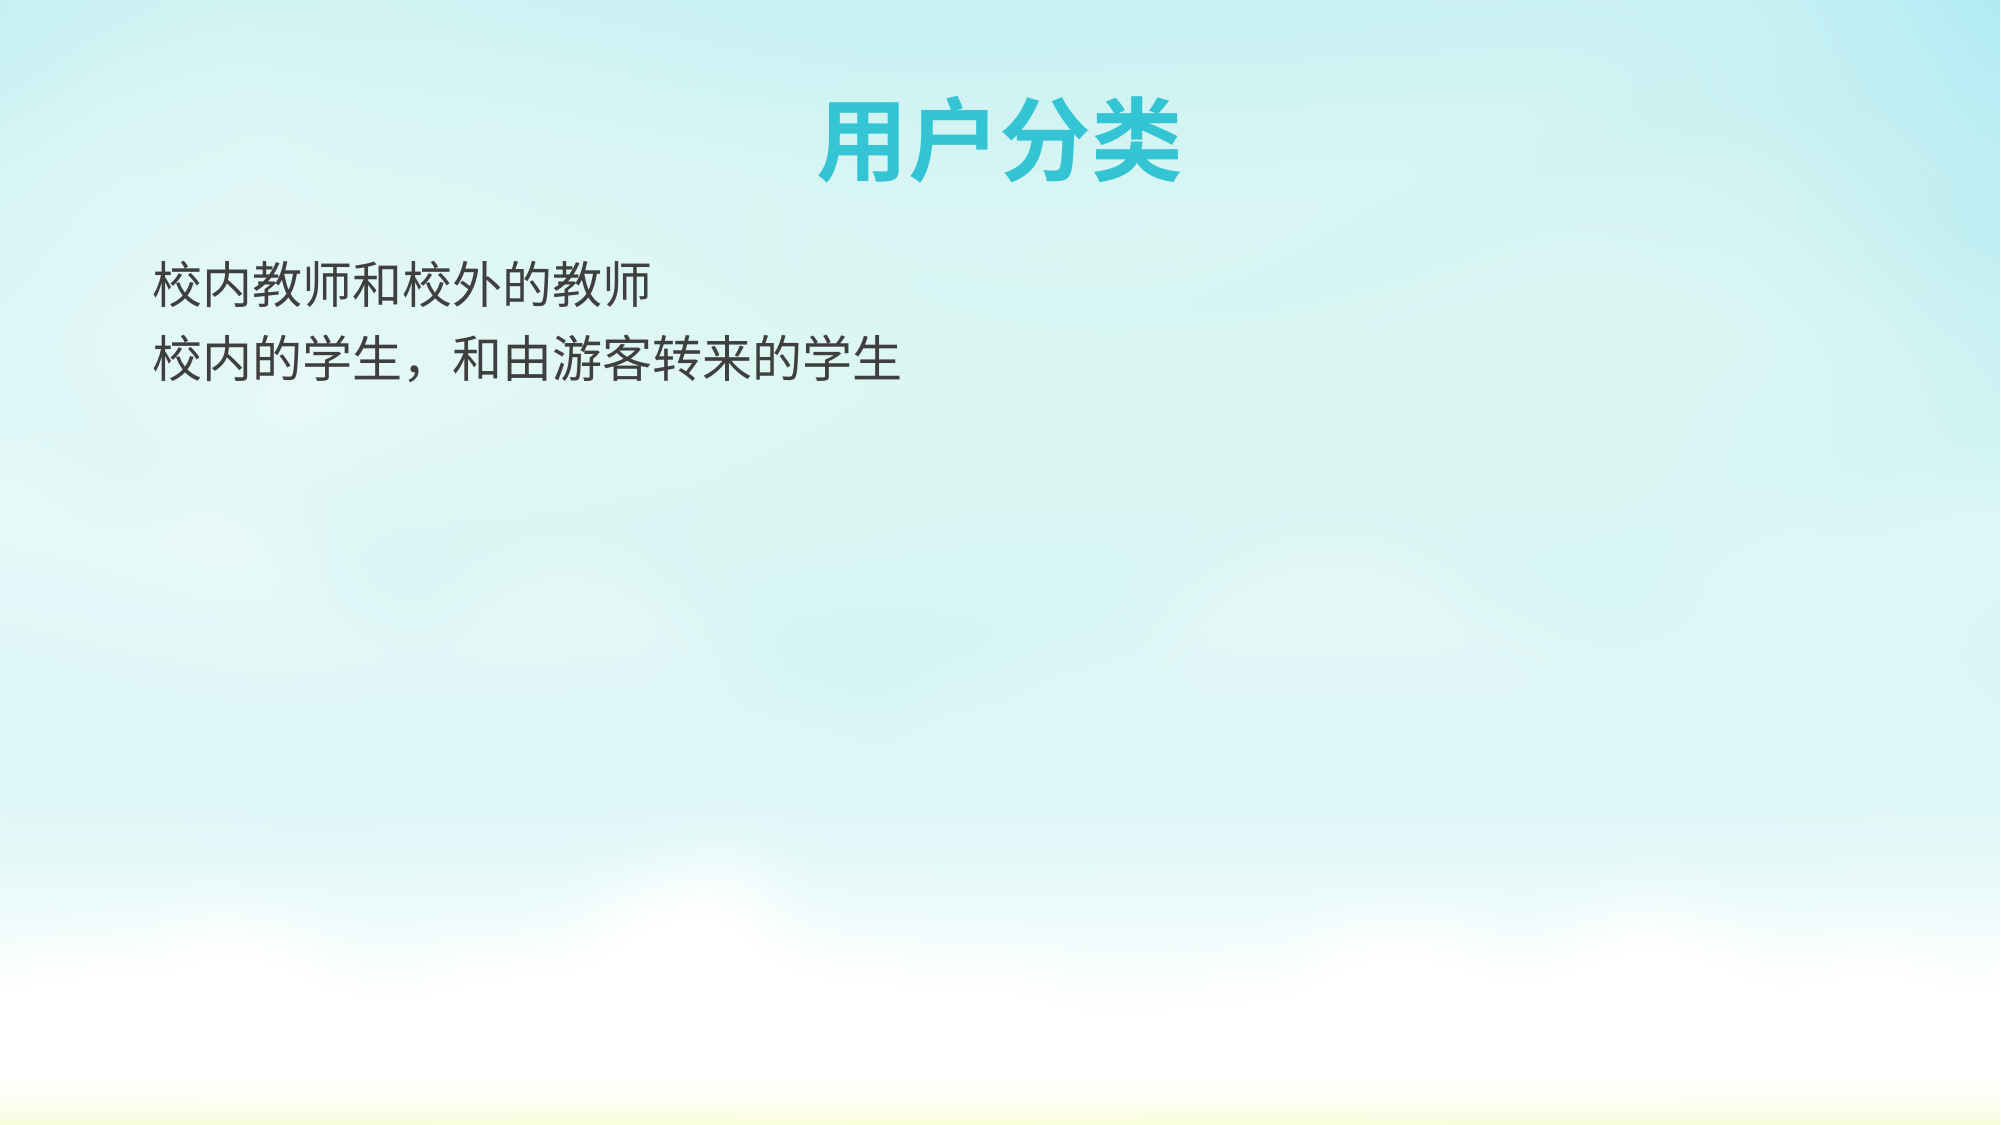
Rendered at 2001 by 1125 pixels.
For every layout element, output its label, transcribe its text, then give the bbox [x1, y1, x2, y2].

list 校内教师和校外的教师 校内的学生，和由游客转来的学生 [137, 252, 1863, 1014]
title 用户分类 [137, 59, 1863, 230]
picture [0, 0, 2001, 1125]
